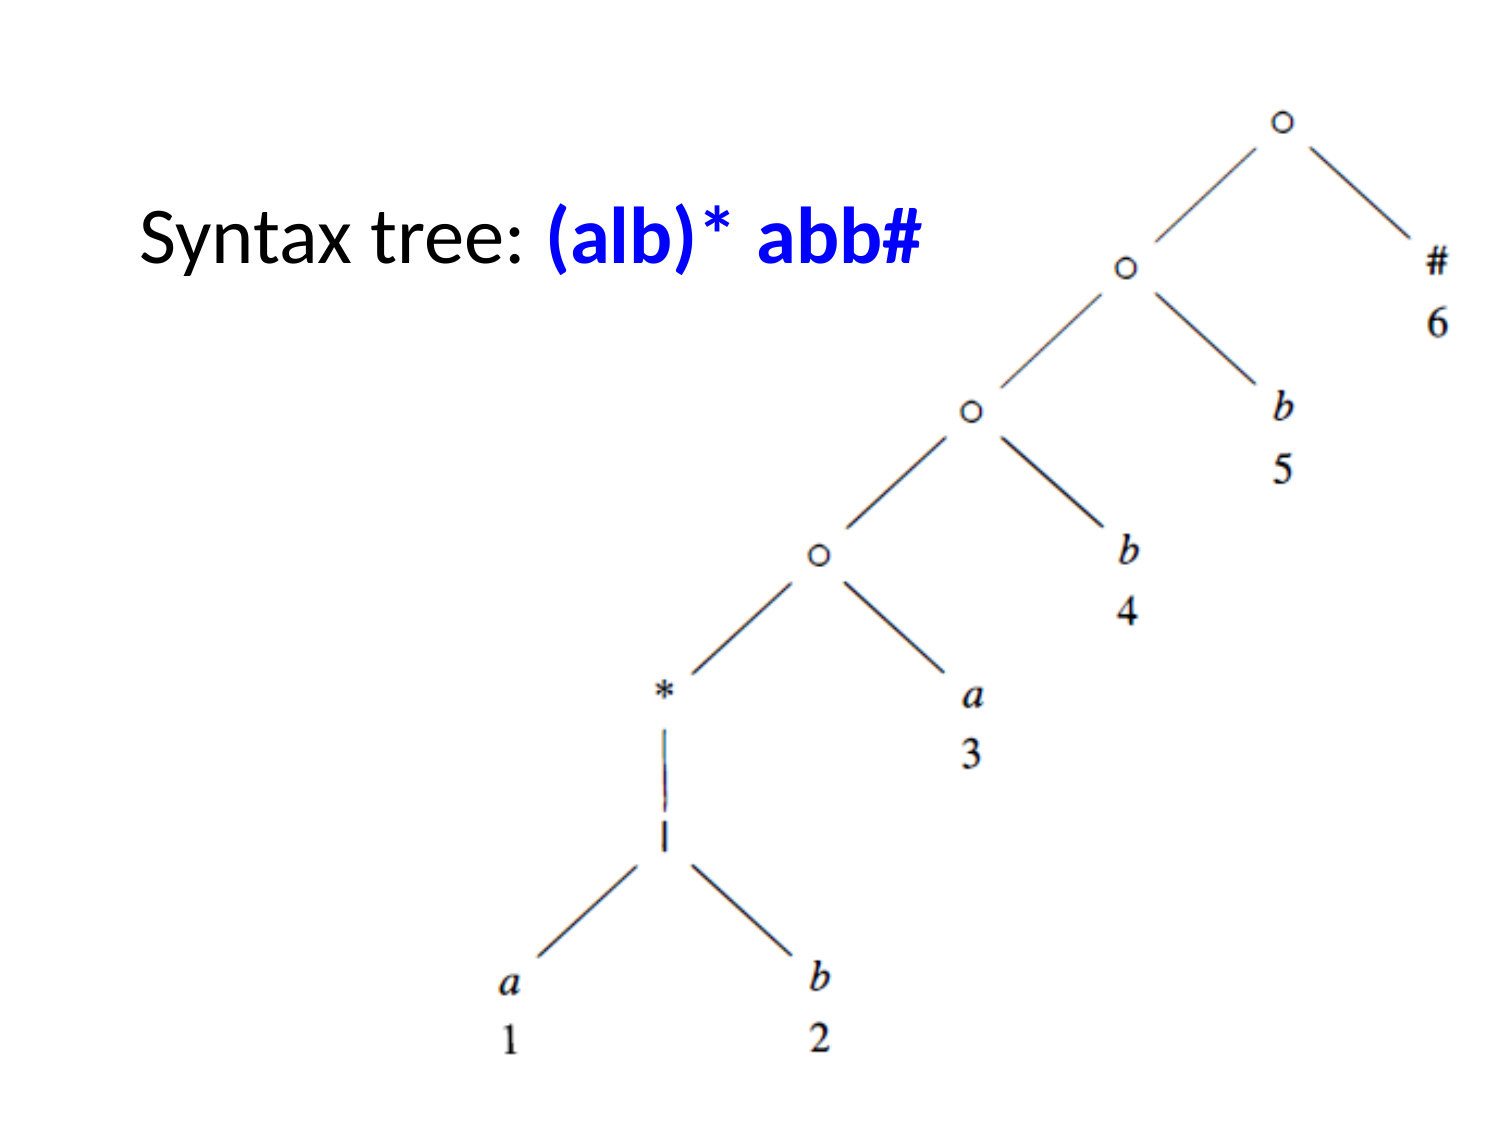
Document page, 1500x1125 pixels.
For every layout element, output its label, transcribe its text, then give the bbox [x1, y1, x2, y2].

title Syntax tree: (alb)* abb# [75, 137, 457, 325]
picture [462, 49, 1474, 1086]
